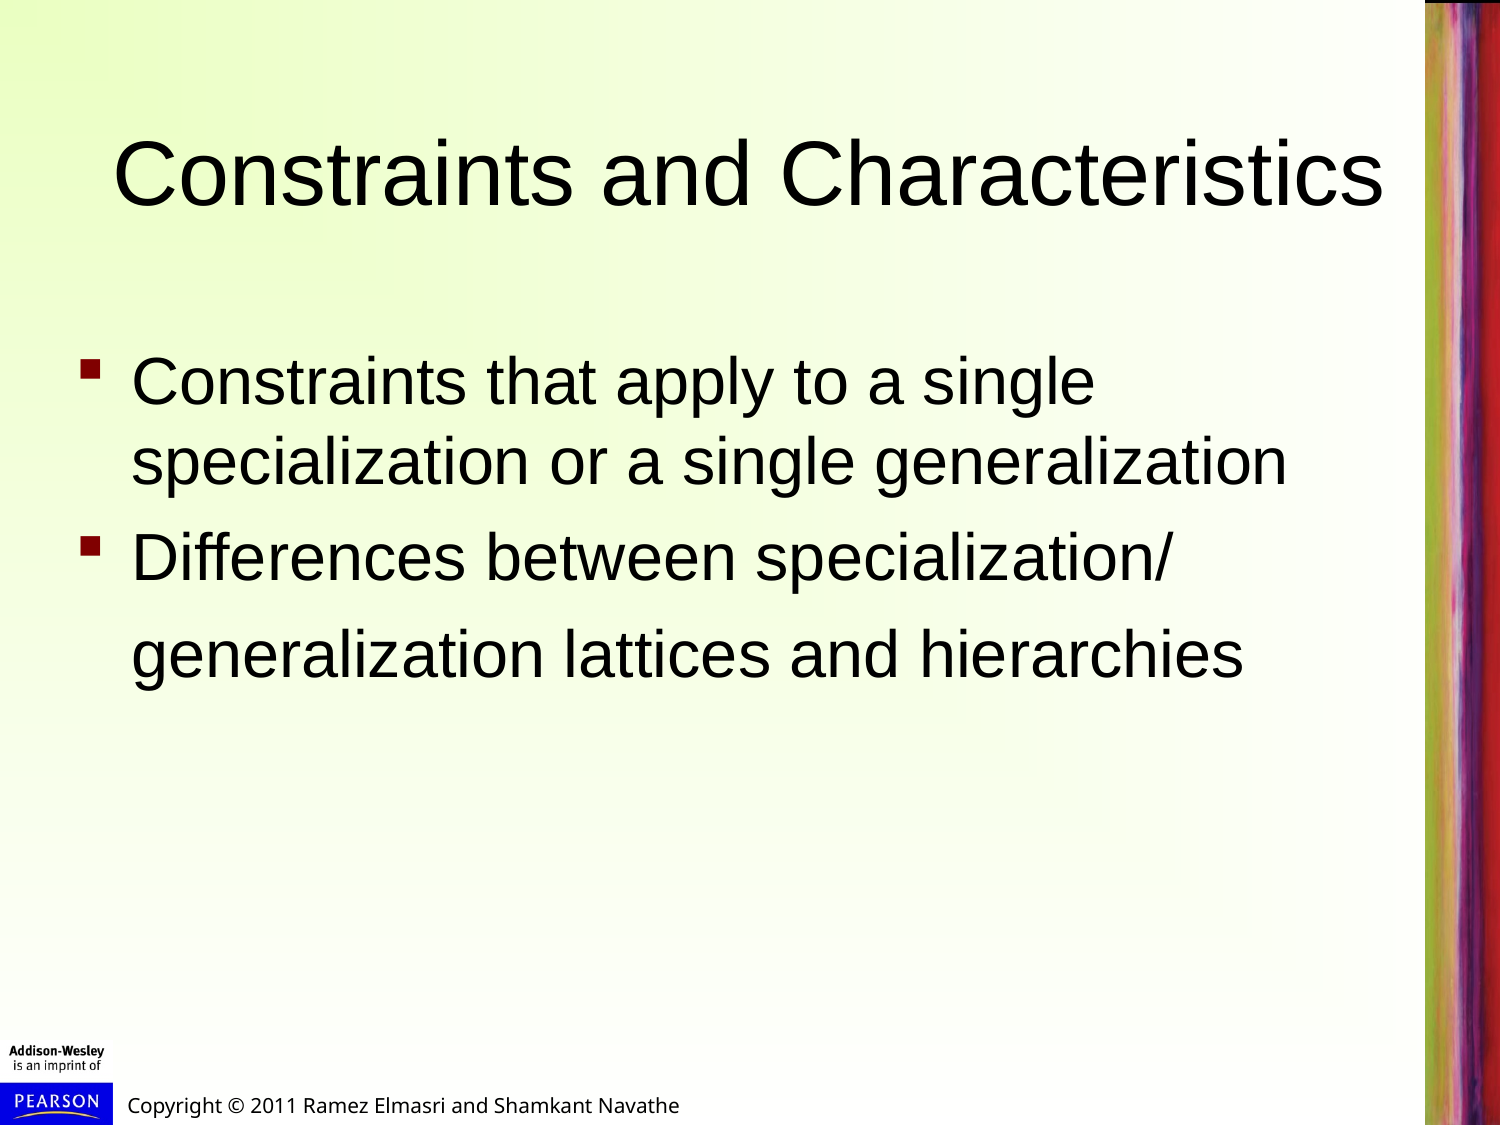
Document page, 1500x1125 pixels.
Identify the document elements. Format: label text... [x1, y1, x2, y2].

picture [0, 0, 1500, 1125]
title Constraints and Characteristics [74, 74, 1425, 263]
list Constraints that apply to a single specialization or a single generalization Differences between specialization/ generalization lattices and hierarchies [74, 337, 1425, 1006]
